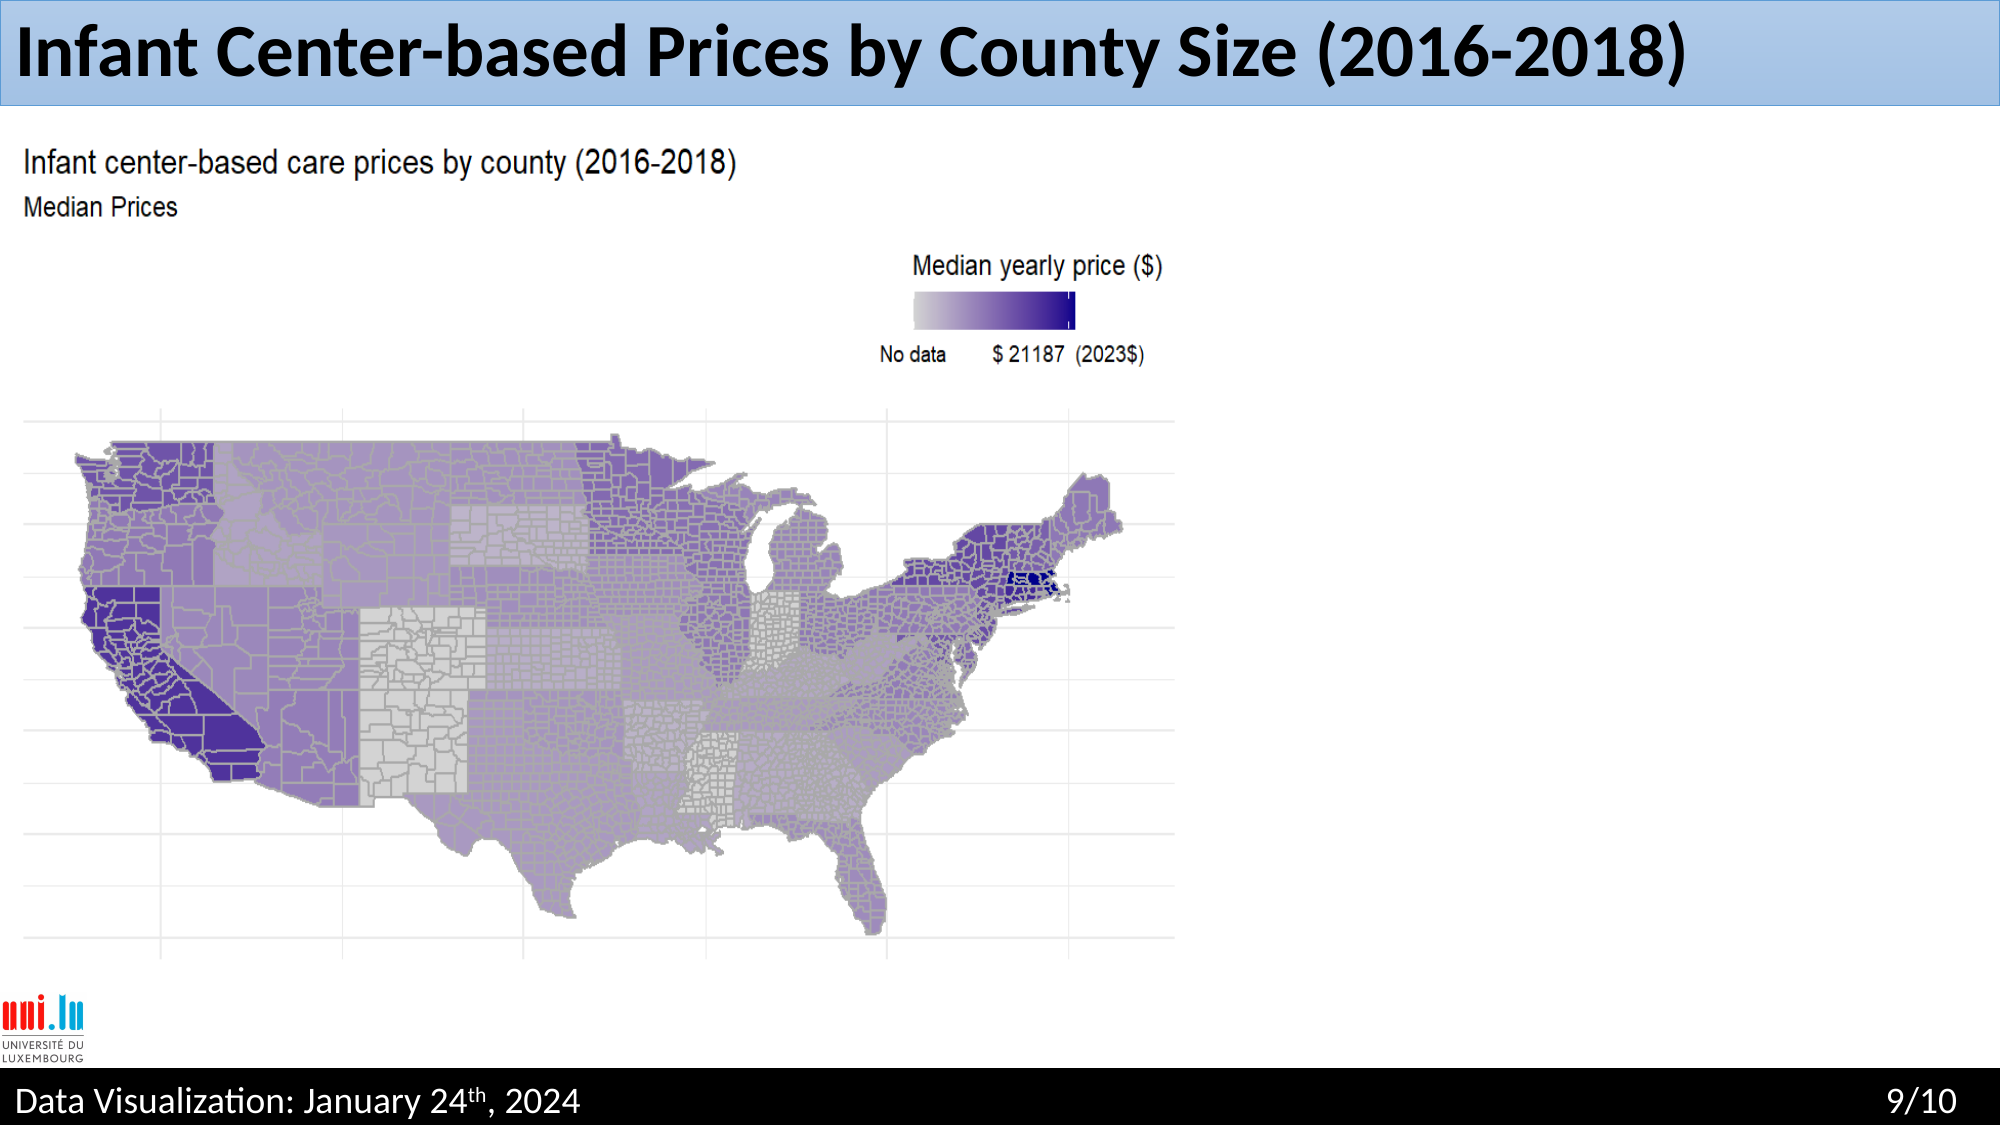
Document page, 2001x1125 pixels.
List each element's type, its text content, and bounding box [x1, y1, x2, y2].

picture [5, 132, 1188, 982]
text_box Data Visualization: January 24th, 2024 9/10 [0, 1068, 2000, 1125]
picture [0, 992, 87, 1066]
title Infant Center-based Prices by County Size (2016-2018) [0, 0, 2000, 106]
